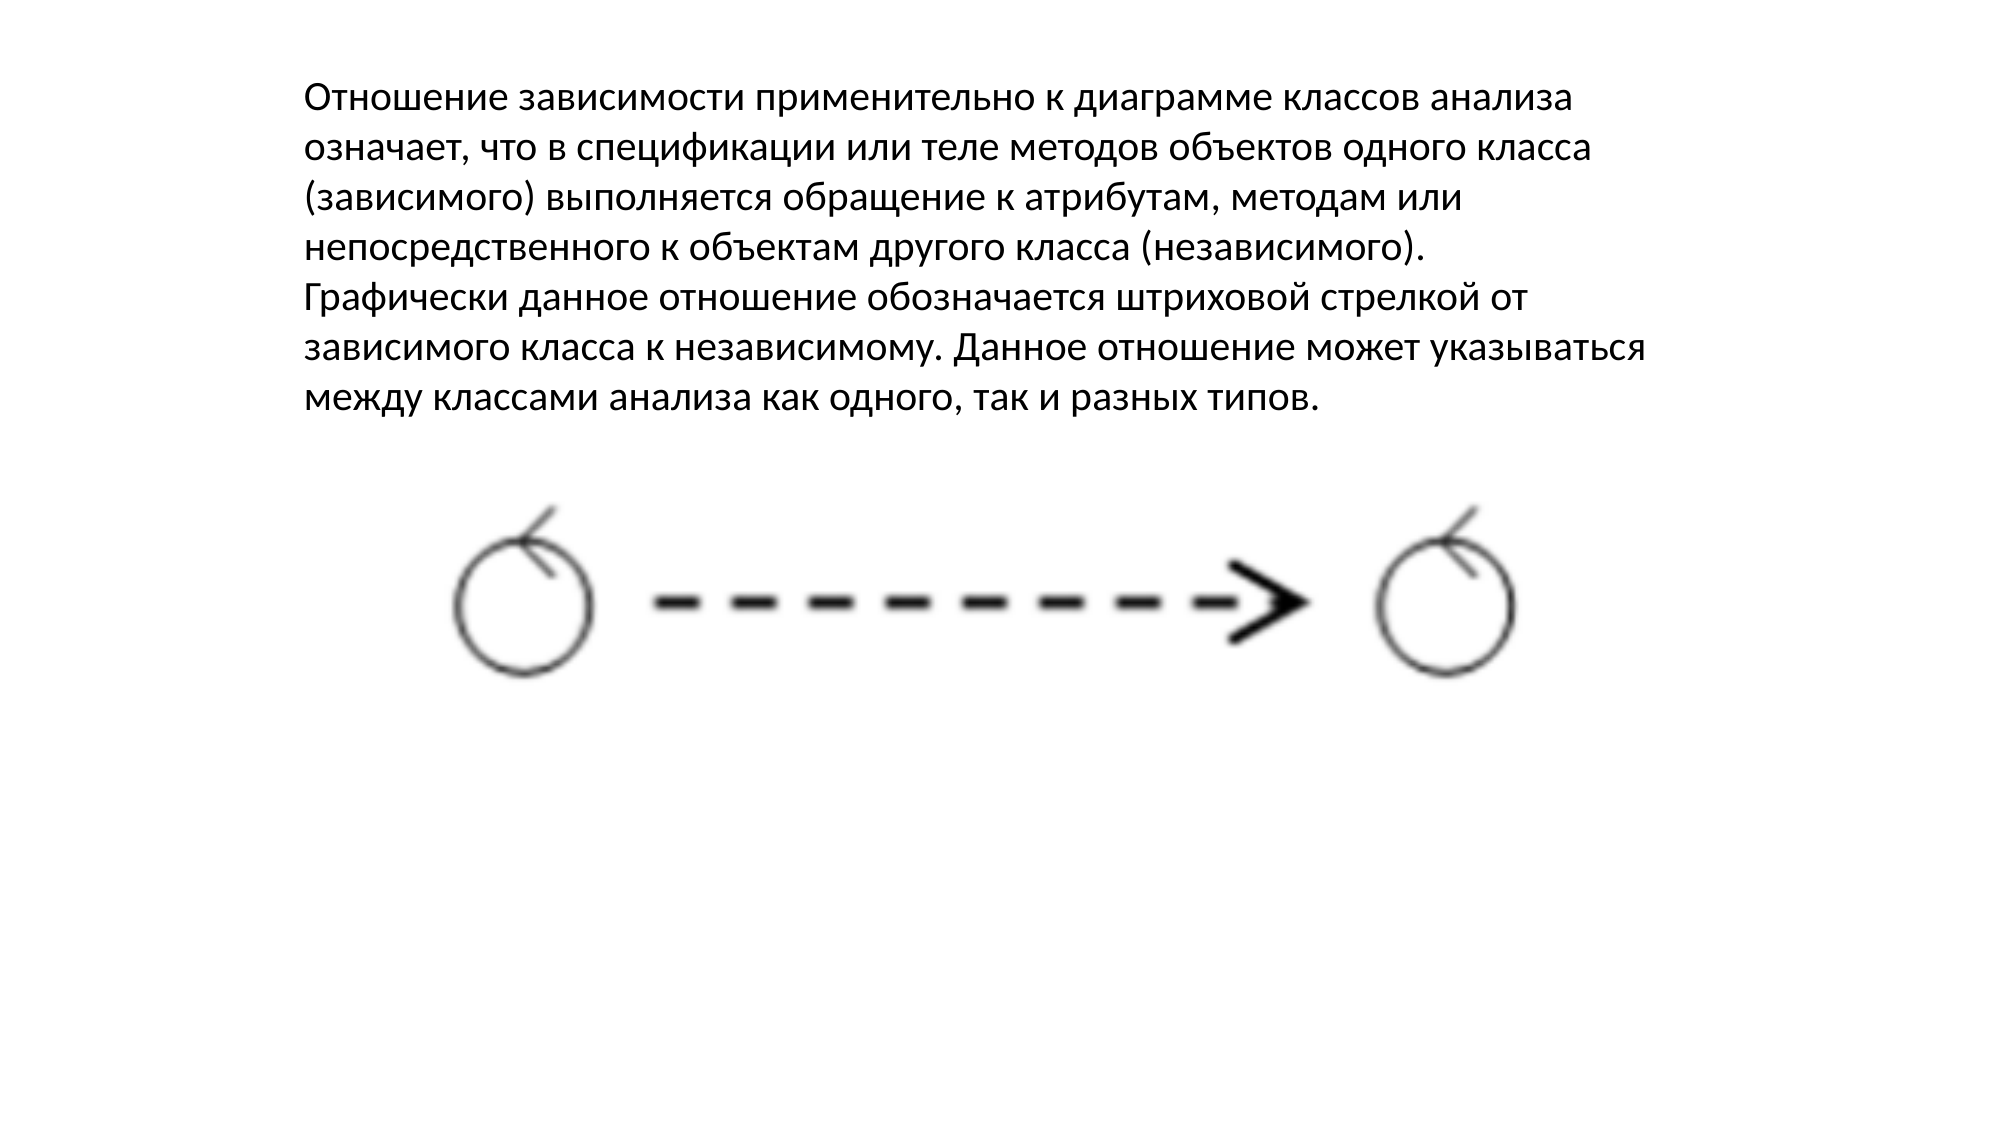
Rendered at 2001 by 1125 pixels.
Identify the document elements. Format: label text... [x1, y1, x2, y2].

text_box Отношение зависимости применительно к диаграмме классов анализа означает, что в спецификации или теле методов объектов одного класса (зависимого) выполняется обращение к атрибутам, методам или непосредственного к объектам другого класса (независимого). Графически данное отношение обозначается штриховой стрелкой от зависимого класса к независимому. Данное отношение может указываться между классами анализа как одного, так и разных типов. [289, 61, 1711, 427]
picture [237, 429, 1763, 828]
